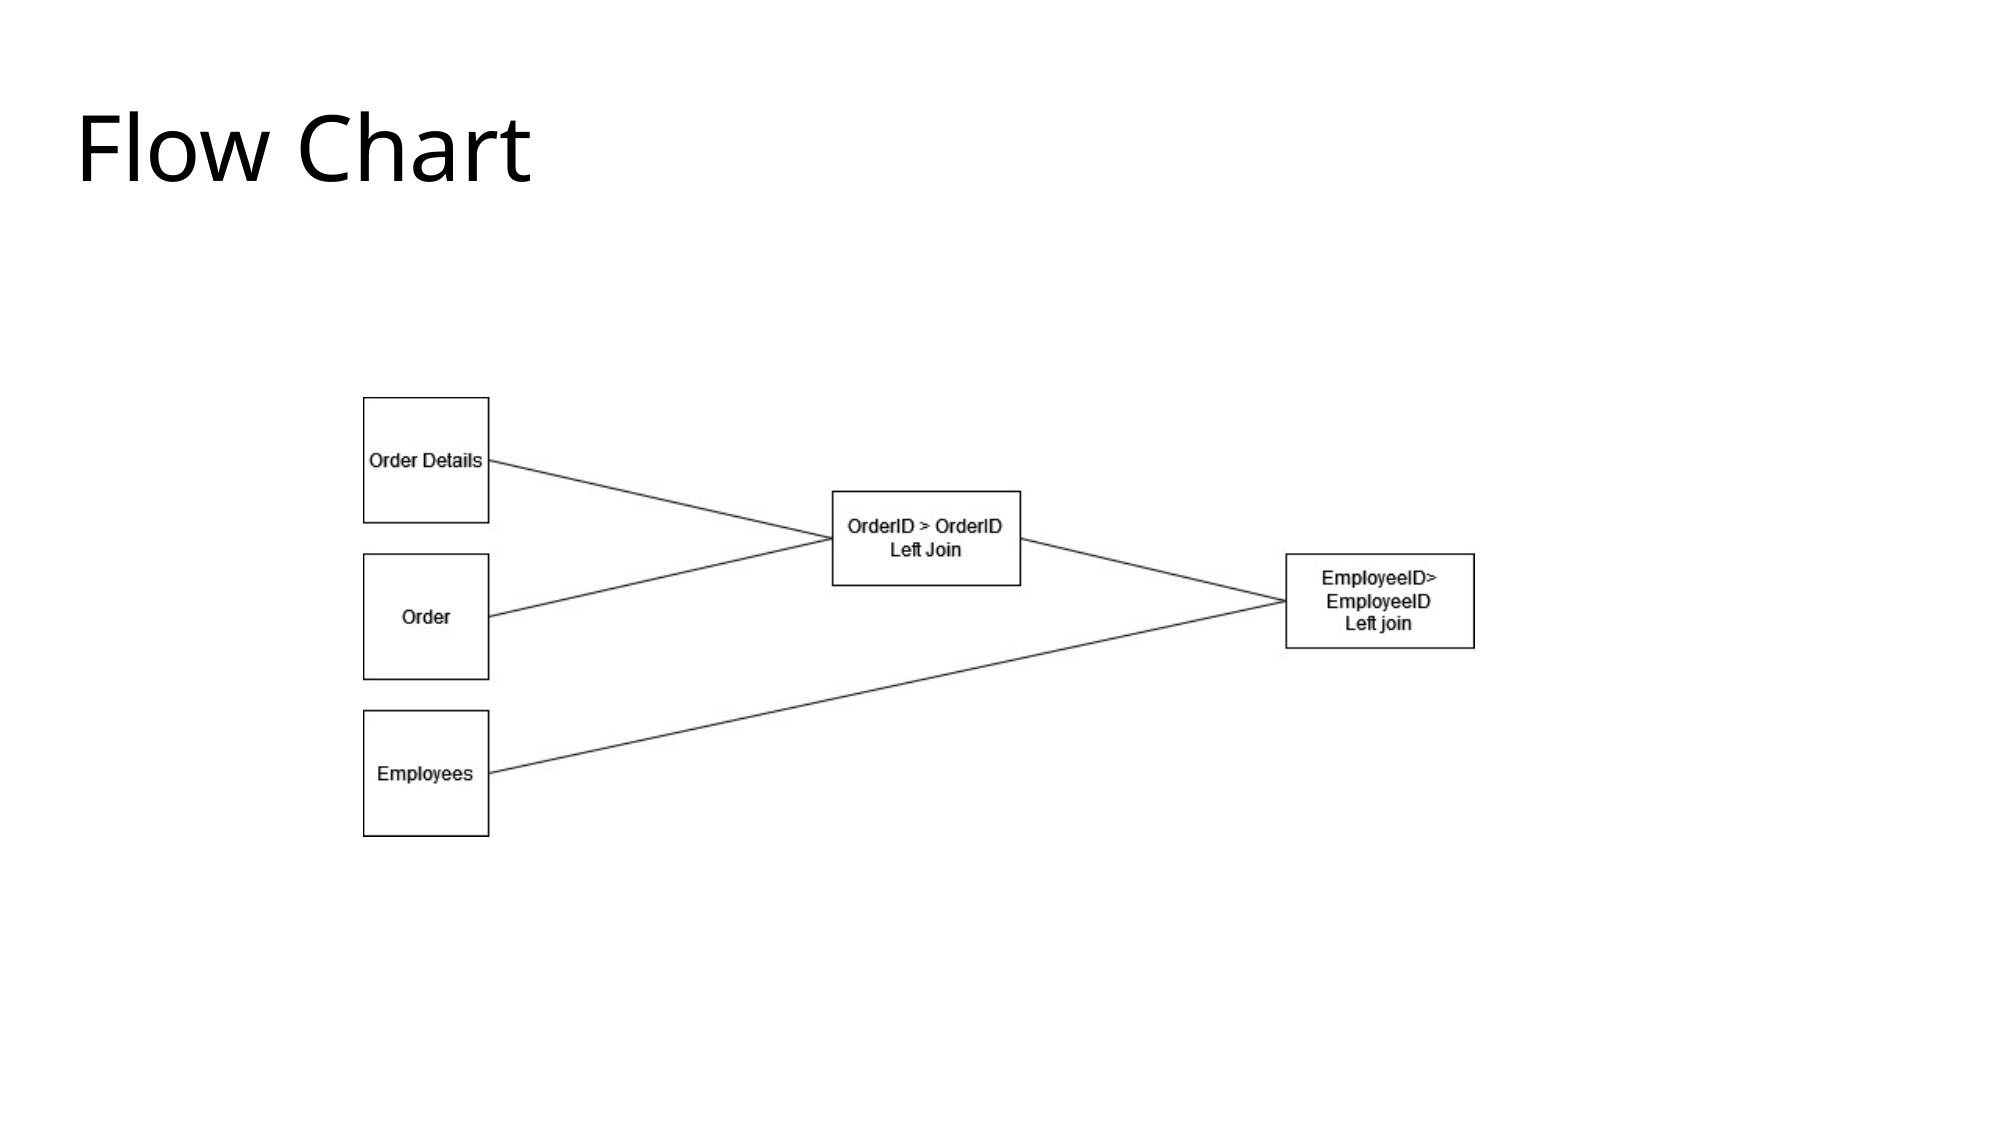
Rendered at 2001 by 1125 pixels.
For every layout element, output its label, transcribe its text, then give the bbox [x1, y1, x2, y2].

text_box Flow Chart [59, 89, 1785, 214]
picture [363, 397, 1475, 837]
